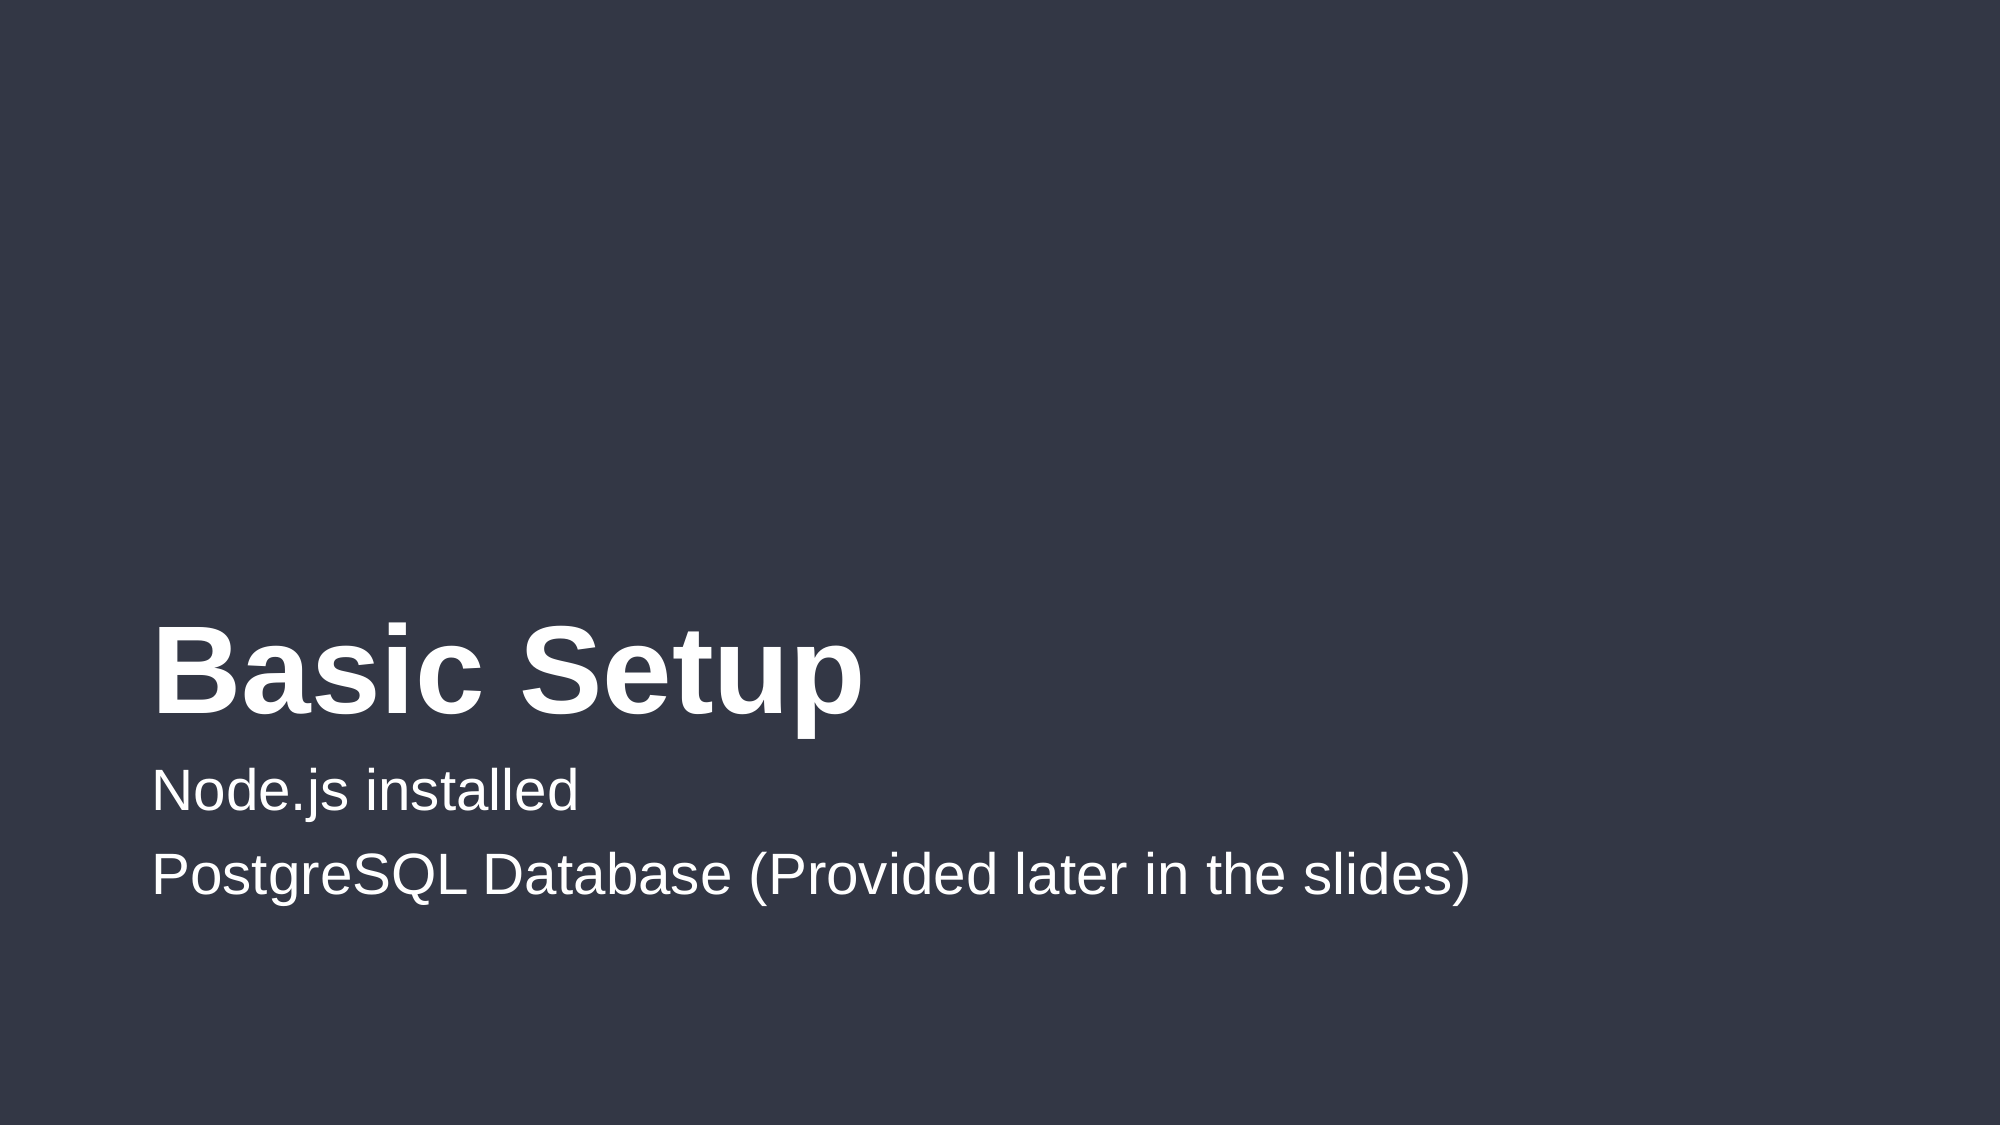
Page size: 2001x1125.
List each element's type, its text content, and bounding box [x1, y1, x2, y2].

title Basic Setup [136, 280, 1862, 749]
list Node.js installed PostgreSQL Database (Provided later in the slides) [136, 752, 1862, 999]
